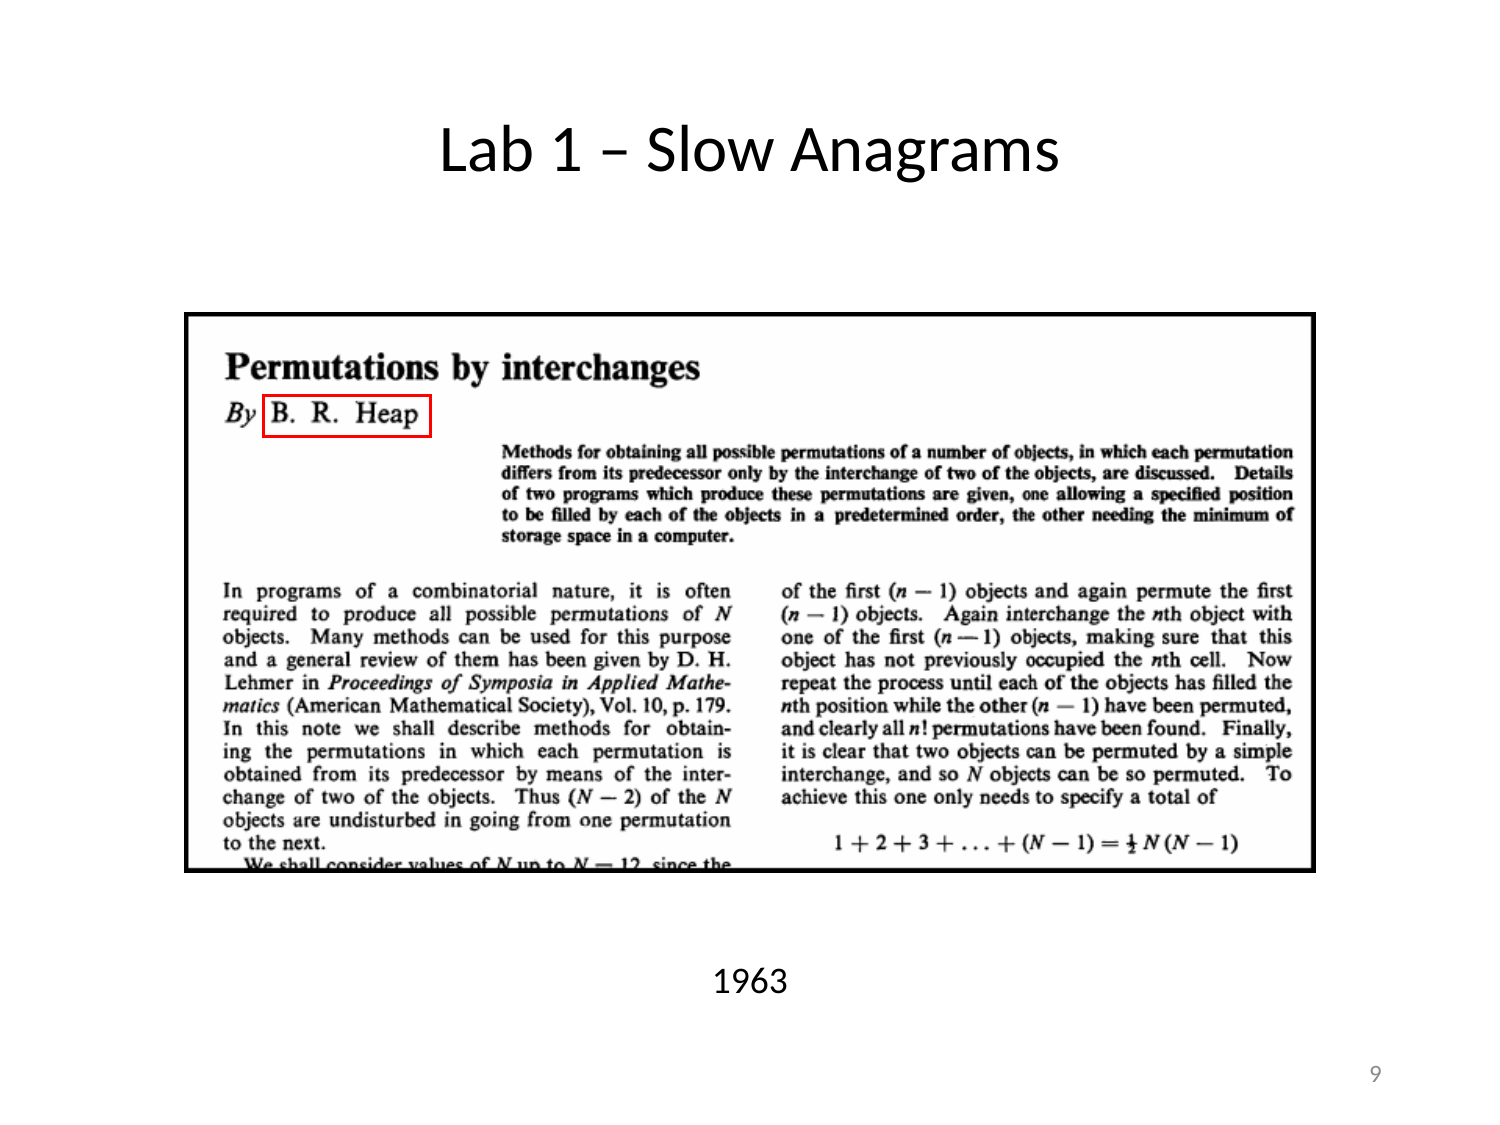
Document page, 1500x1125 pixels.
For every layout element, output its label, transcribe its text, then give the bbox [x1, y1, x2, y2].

slide_number 9 [1059, 1042, 1397, 1103]
title Lab 1 – Slow Anagrams [103, 59, 1397, 241]
text_box 1963 [578, 948, 922, 1009]
picture [184, 312, 1316, 873]
